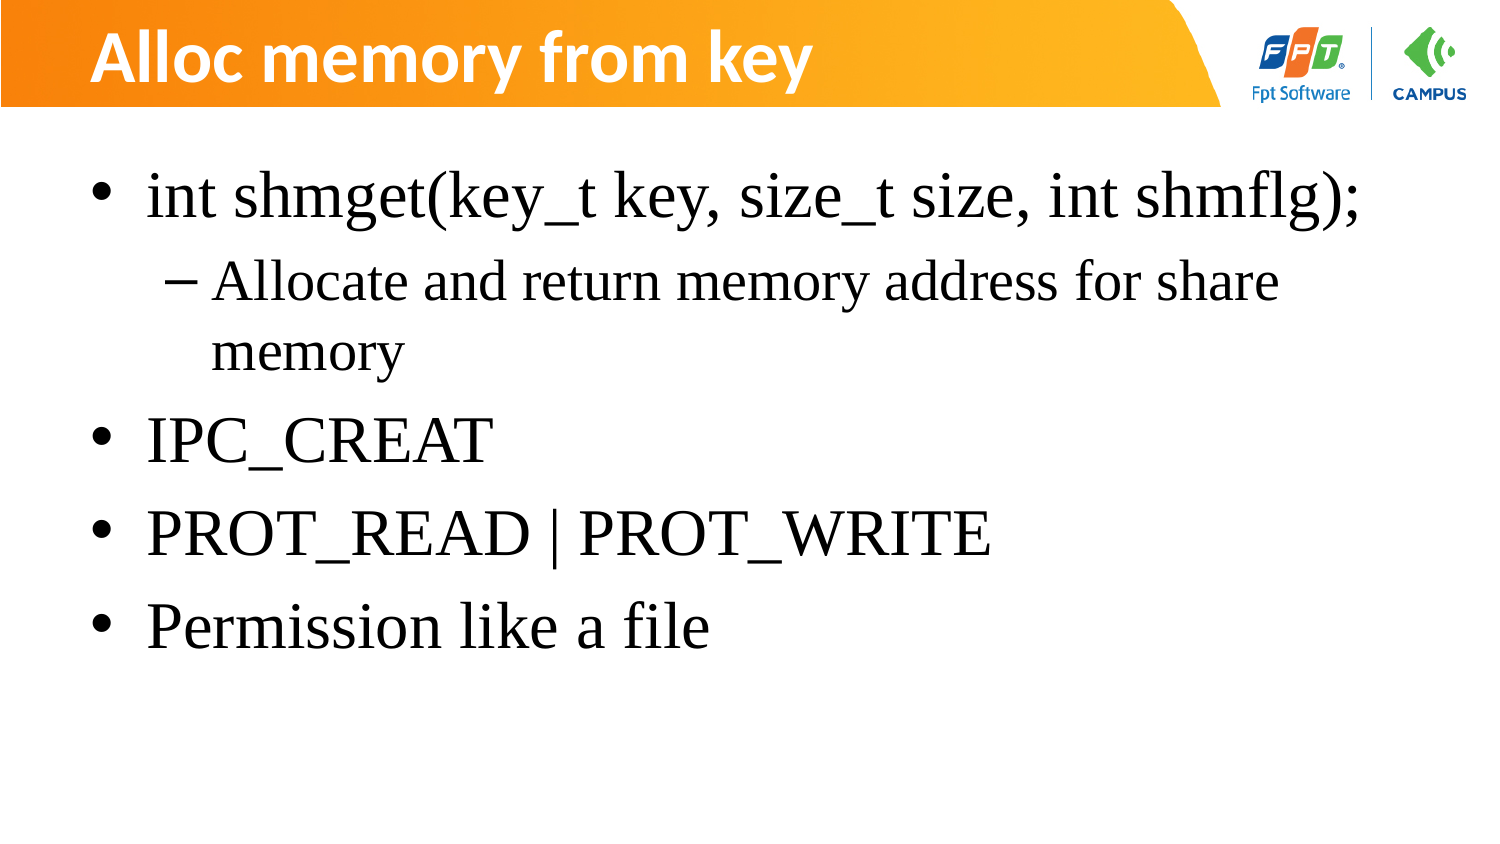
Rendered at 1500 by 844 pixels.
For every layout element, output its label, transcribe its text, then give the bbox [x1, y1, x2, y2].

picture [1, 0, 1499, 844]
list int shmget(key_t key, size_t size, int shmflg); Allocate and return memory address for share memory IPC_CREAT PROT_READ | PROT_WRITE Permission like a file [75, 142, 1425, 754]
title Alloc memory from key [75, 0, 1176, 106]
